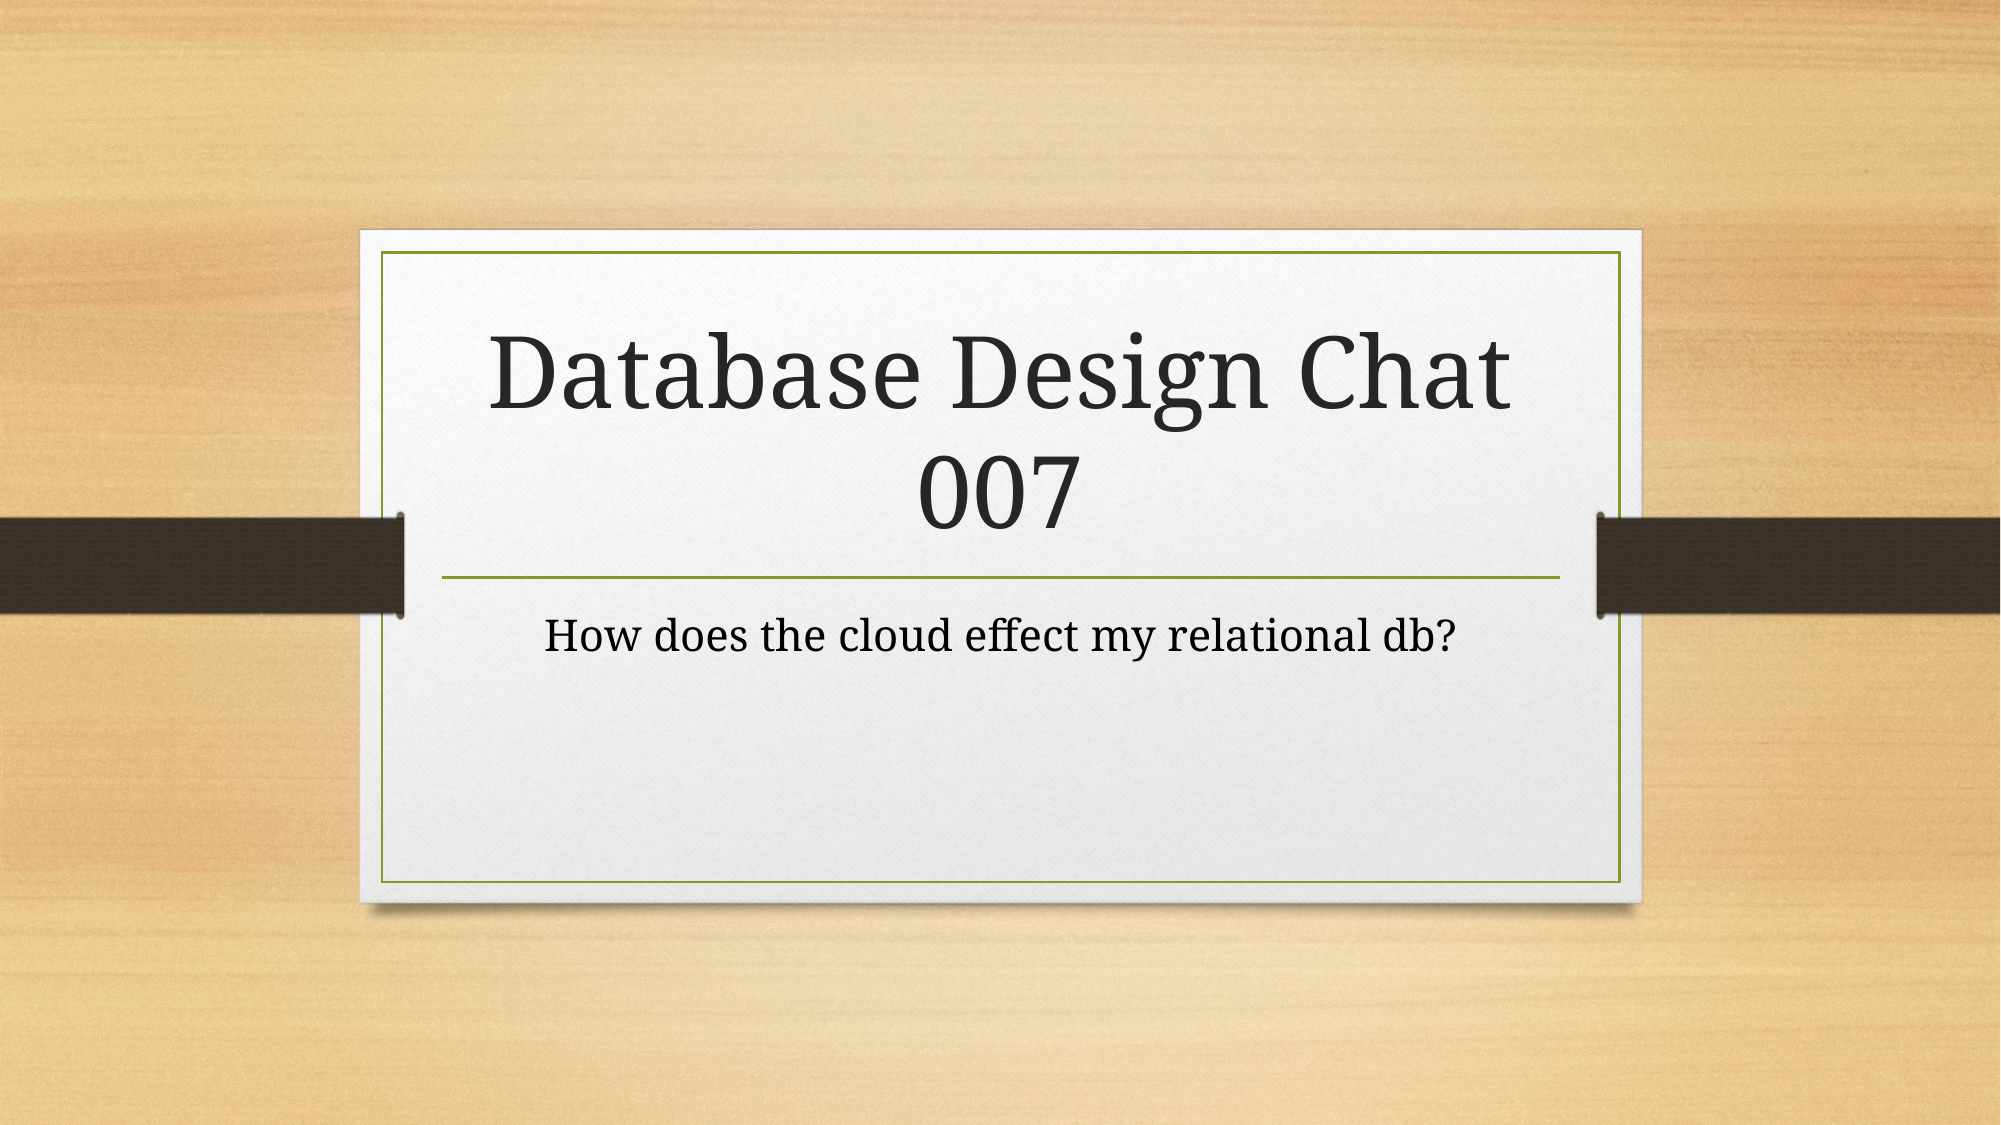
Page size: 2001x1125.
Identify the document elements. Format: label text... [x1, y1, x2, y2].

subtitle How does the cloud effect my relational db? [441, 600, 1560, 817]
title Database Design Chat 007 [441, 306, 1560, 556]
picture [0, 0, 2001, 1125]
